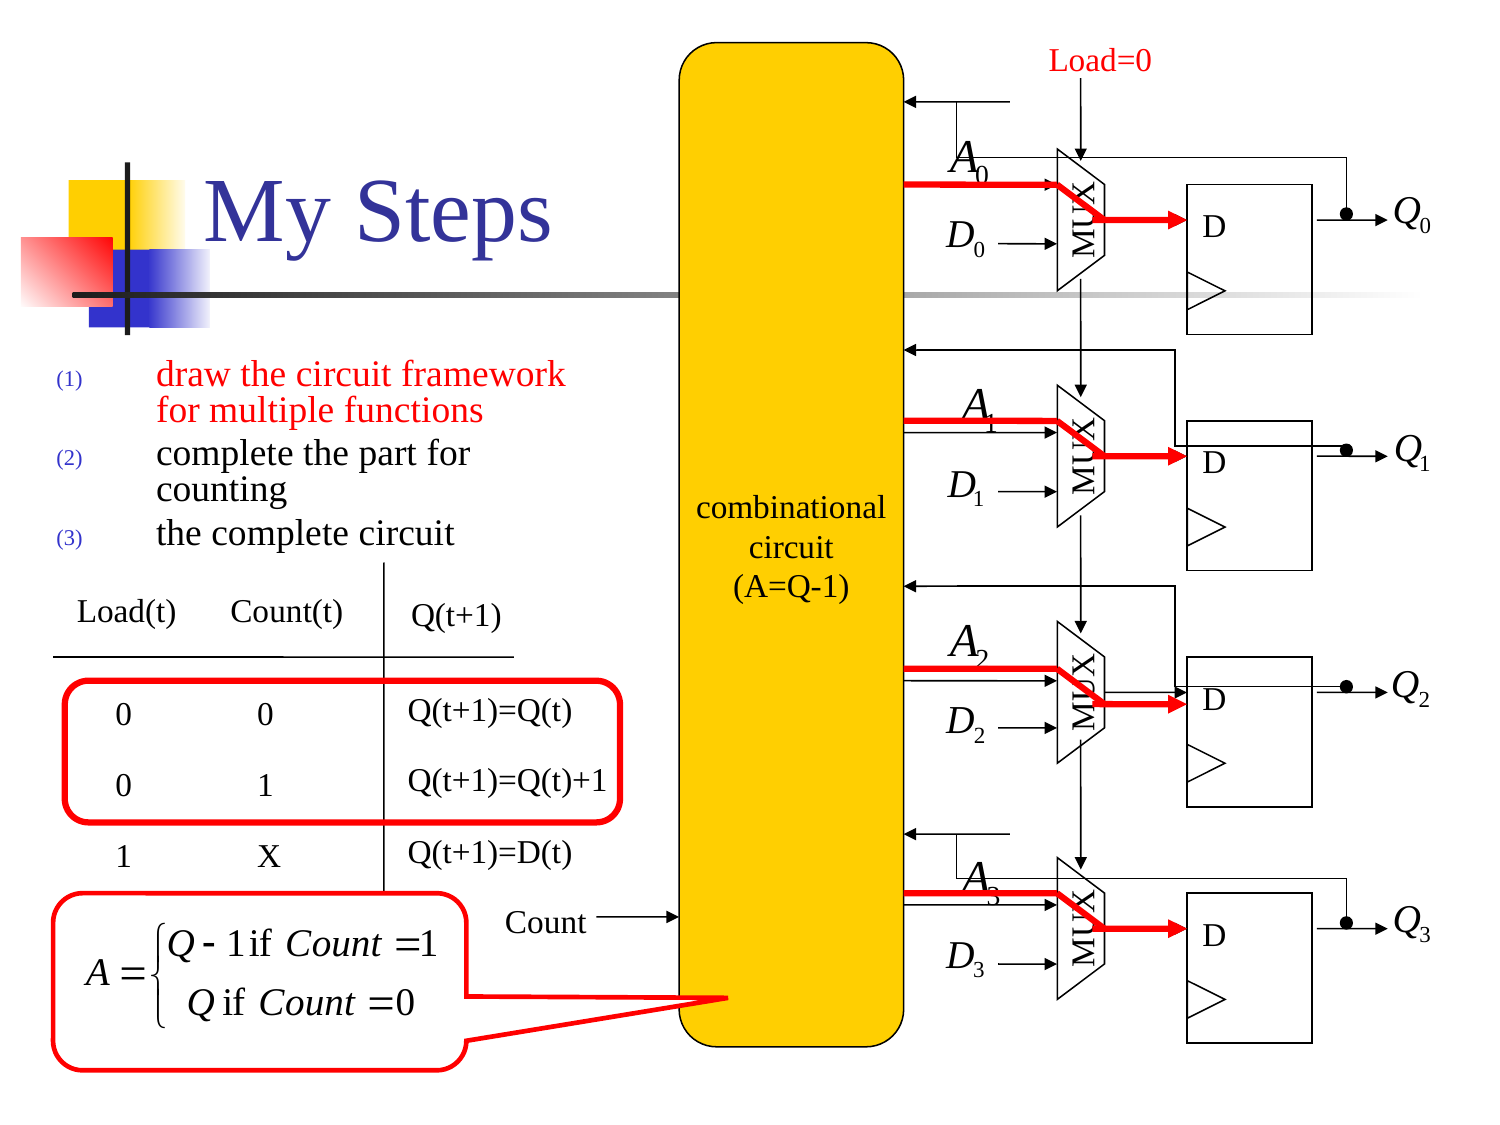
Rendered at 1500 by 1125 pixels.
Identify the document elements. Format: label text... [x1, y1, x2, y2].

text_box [903, 892, 1188, 929]
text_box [903, 420, 1188, 457]
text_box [52, 892, 467, 1071]
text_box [489, 30, 1440, 1048]
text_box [52, 562, 624, 941]
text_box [903, 668, 1188, 705]
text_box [903, 184, 1188, 221]
title My Steps [188, 35, 484, 268]
list draw the circuit framework for multiple functions complete the part for counting the complete circuit [41, 350, 484, 575]
